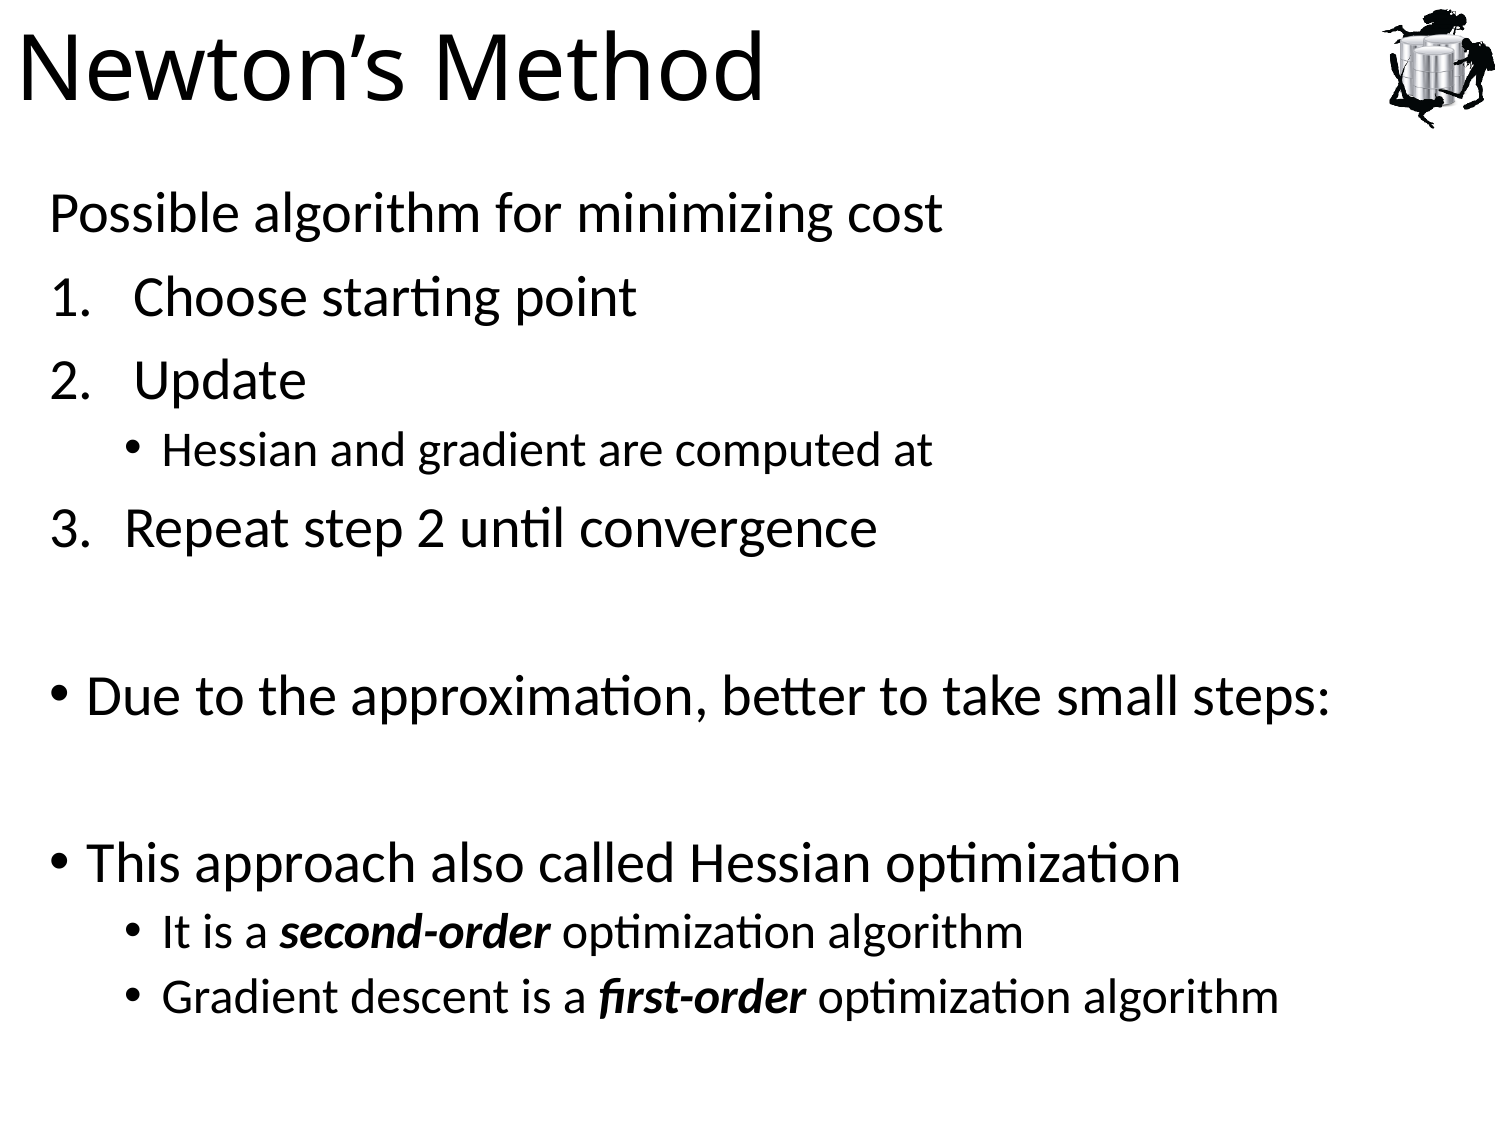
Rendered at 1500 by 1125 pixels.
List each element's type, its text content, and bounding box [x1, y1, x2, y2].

picture [1377, 5, 1498, 131]
title Newton’s Method [0, 5, 1377, 137]
